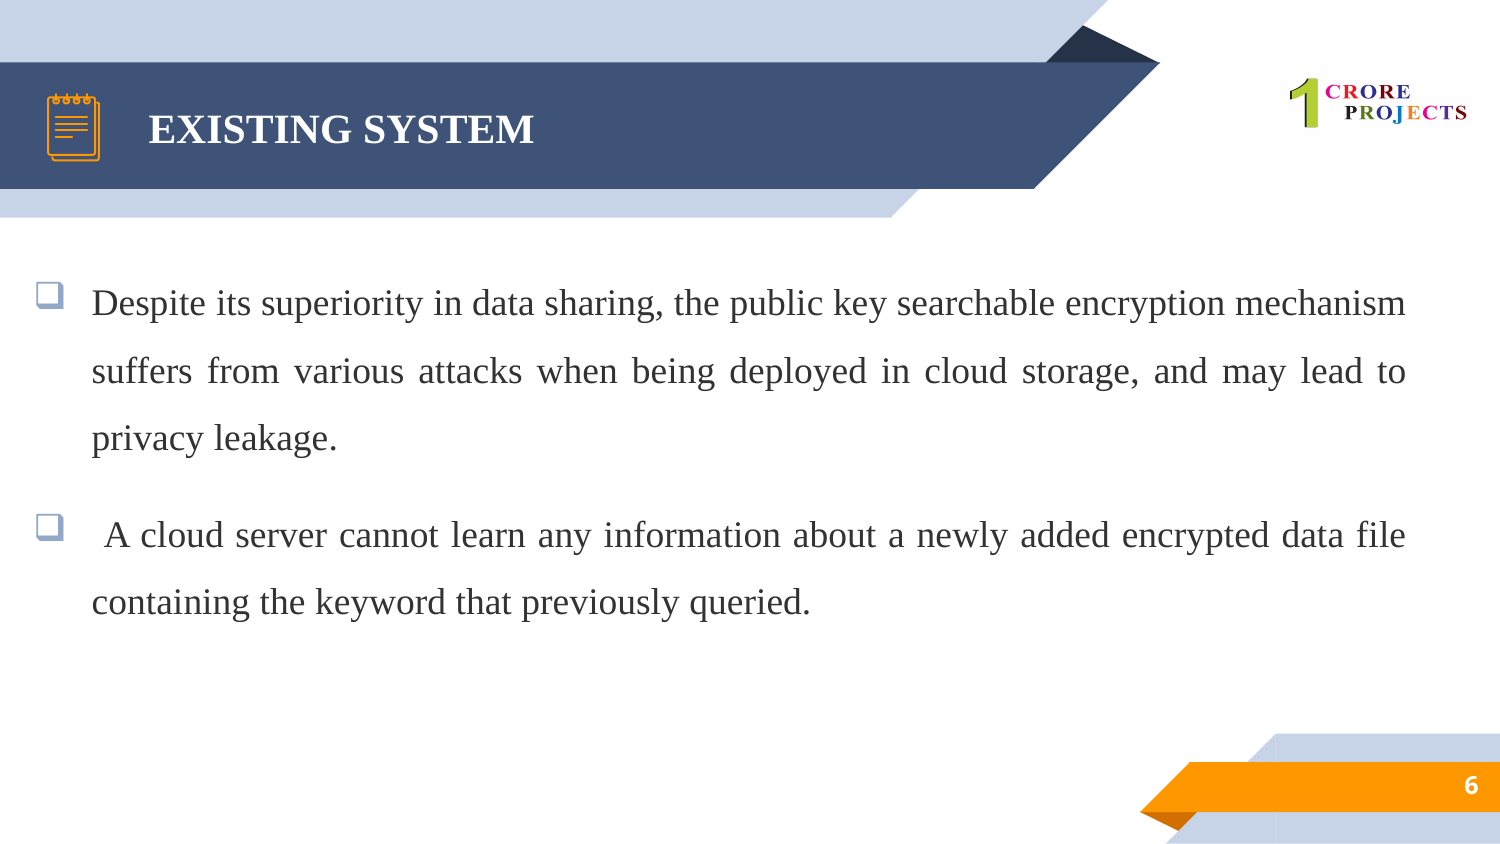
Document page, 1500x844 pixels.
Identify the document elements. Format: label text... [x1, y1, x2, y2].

list Despite its superiority in data sharing, the public key searchable encryption mechanism suffers from various attacks when being deployed in cloud storage, and may lead to privacy leakage. A cloud server cannot learn any information about a newly added encrypted data file containing the keyword that previously queried. [18, 240, 1424, 780]
picture [1267, 4, 1492, 201]
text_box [47, 93, 100, 161]
title EXISTING SYSTEM [133, 64, 997, 190]
slide_number 6 [1249, 760, 1494, 813]
